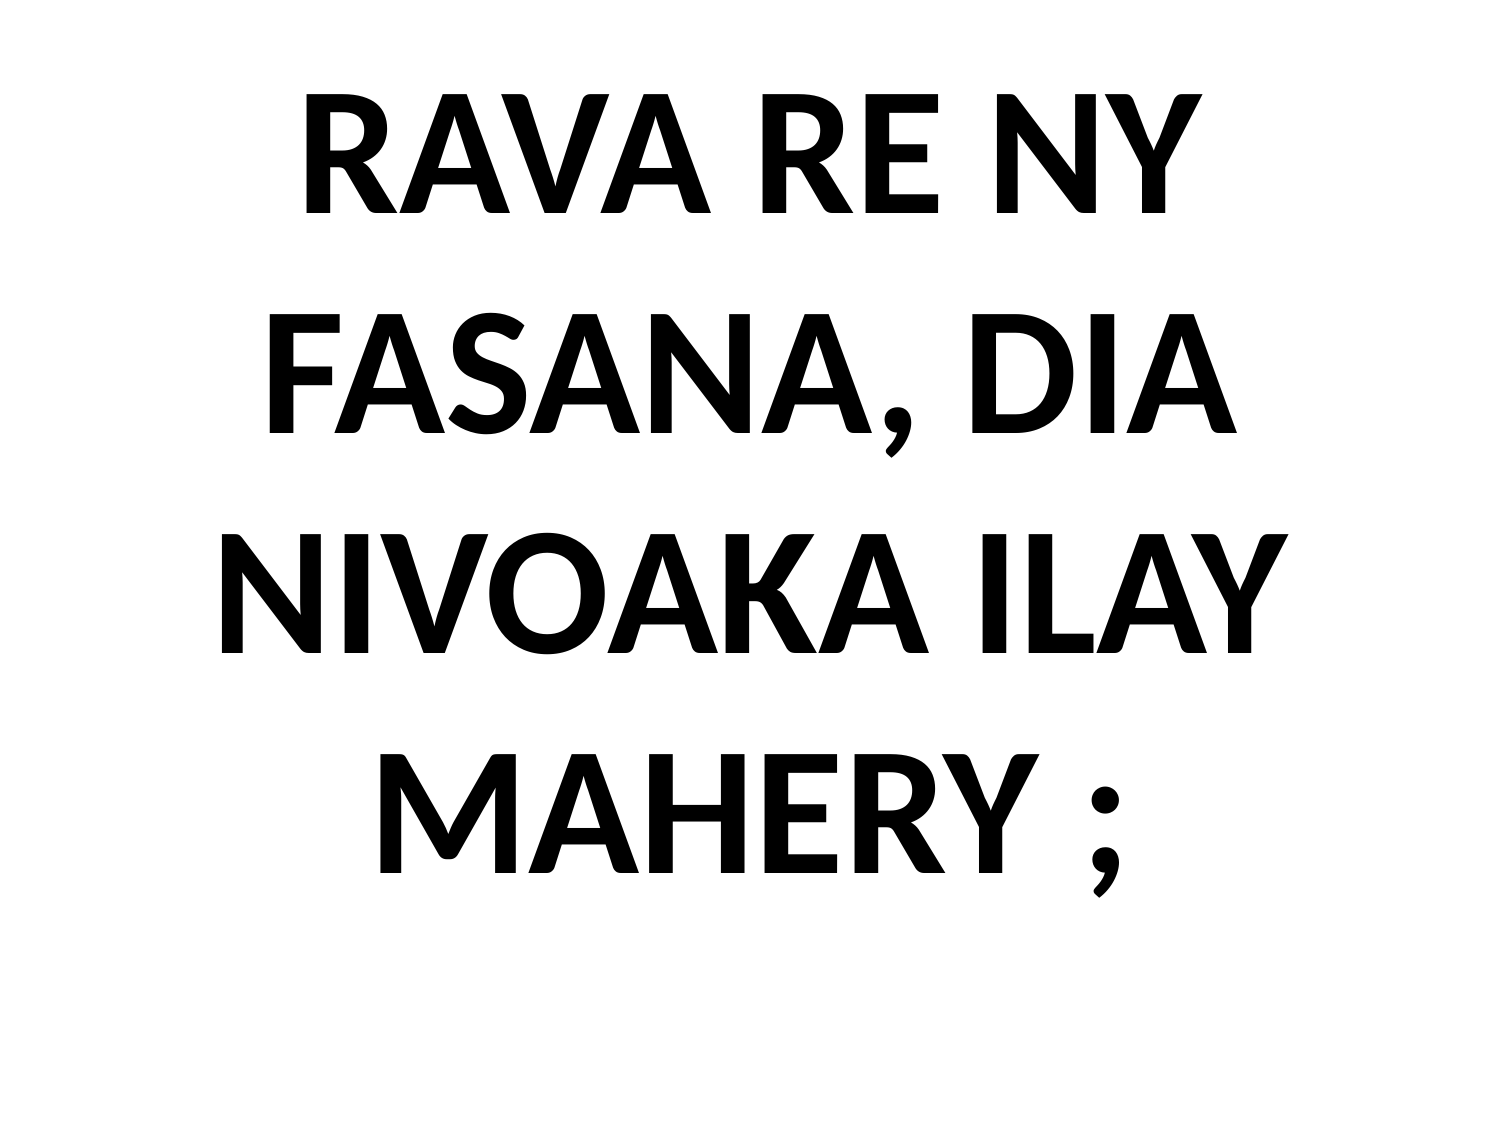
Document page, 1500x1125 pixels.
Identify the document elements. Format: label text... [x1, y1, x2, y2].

title RAVA RE NY FASANA, DIA NIVOAKA ILAY MAHERY ; [112, 349, 1388, 591]
